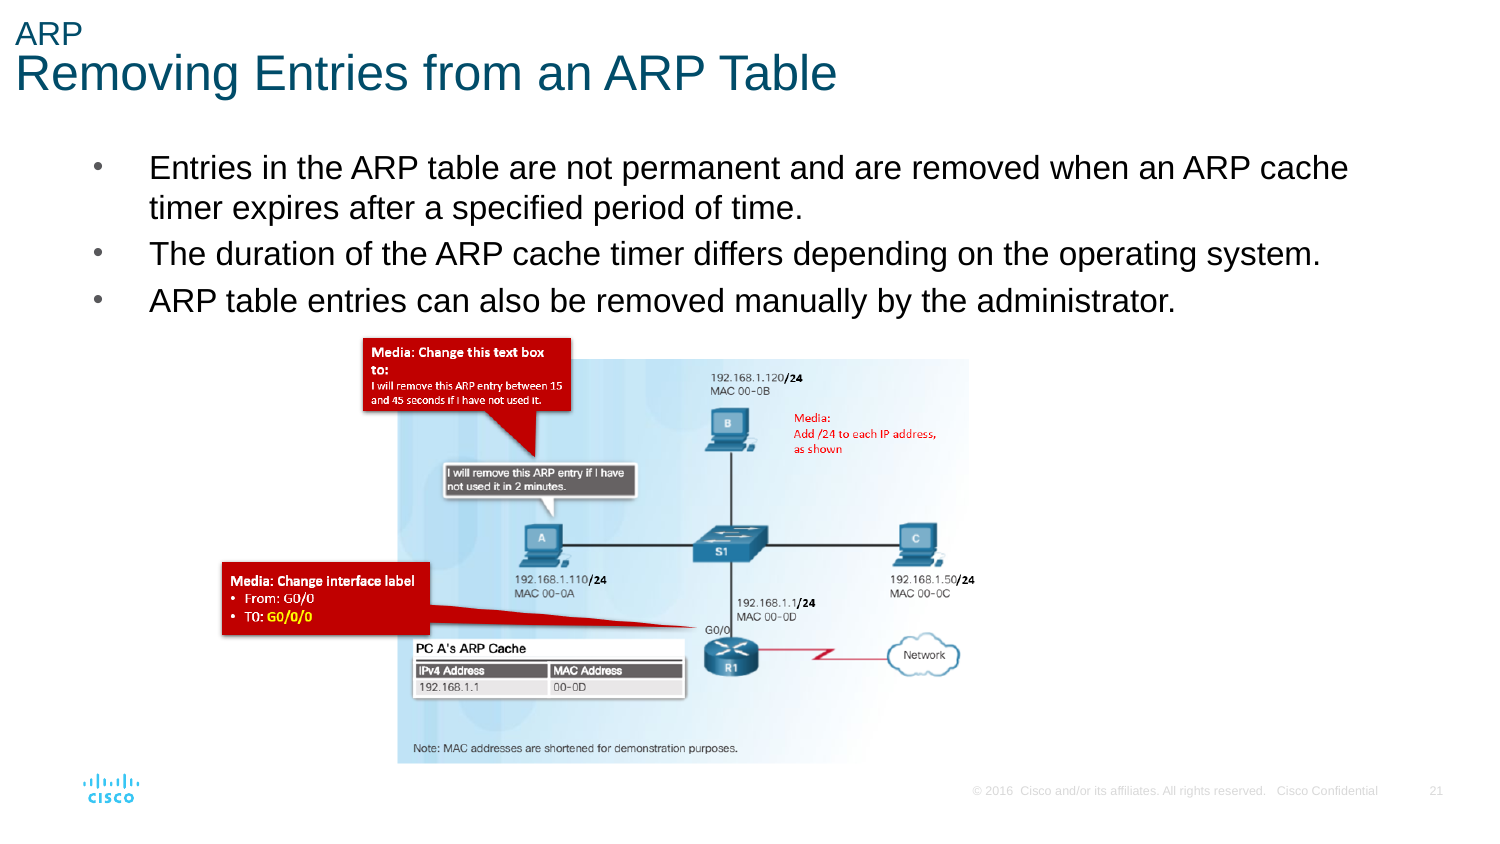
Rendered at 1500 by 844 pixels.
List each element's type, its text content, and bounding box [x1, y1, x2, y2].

picture [201, 324, 1023, 765]
title ARP Removing Entries from an ARP Table [0, 0, 1369, 121]
list Entries in the ARP table are not permanent and are removed when an ARP cache timer expires after a specified period of time. The duration of the ARP cache timer differs depending on the operating system. ARP table entries can also be removed manually by the administrator. [77, 138, 1437, 325]
